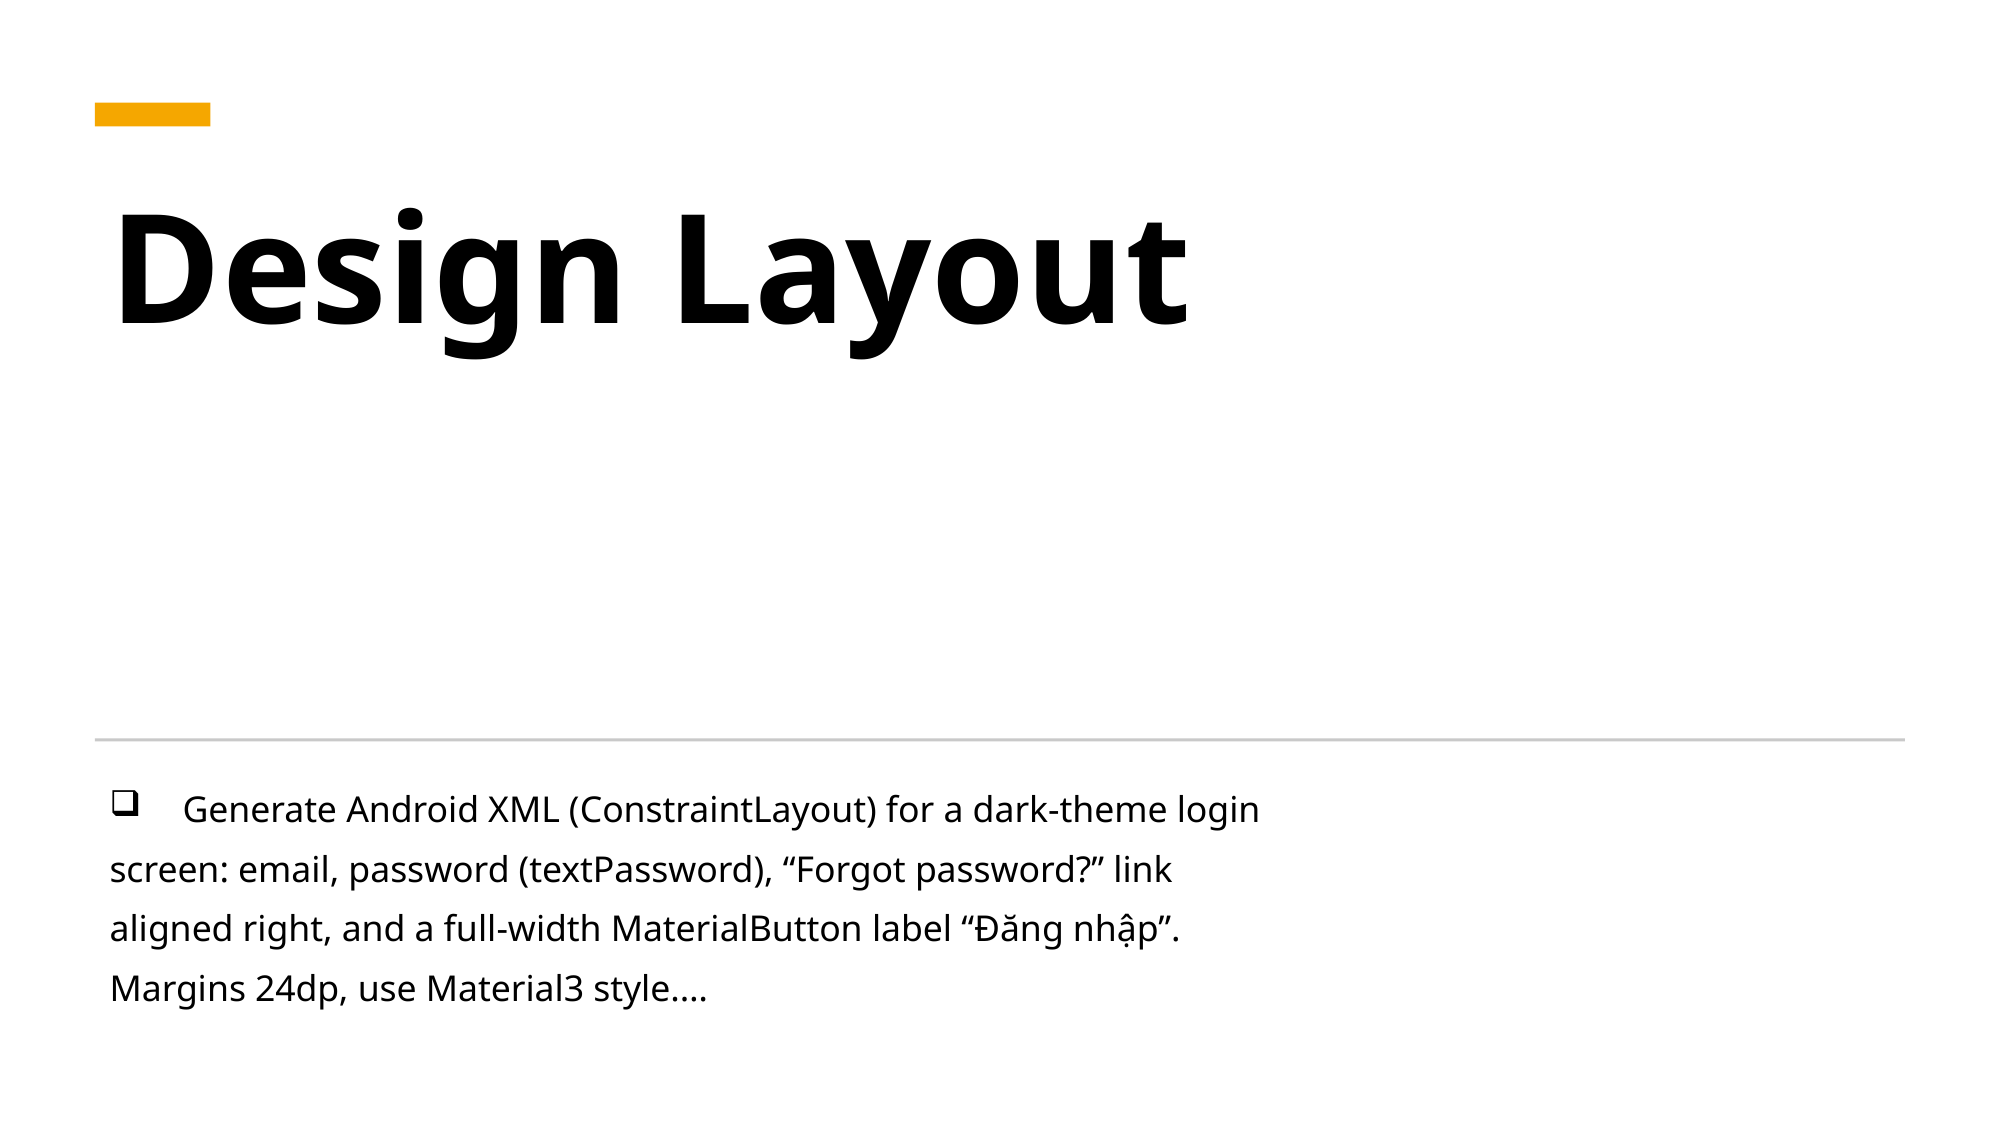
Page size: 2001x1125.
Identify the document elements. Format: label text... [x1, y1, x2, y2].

title Design Layout [94, 184, 1906, 364]
subtitle Generate Android XML (ConstraintLayout) for a dark-theme login screen: email, password (textPassword), “Forgot password?” link aligned right, and a full-width MaterialButton label “Đăng nhập”. Margins 24dp, use Material3 style.… [94, 775, 1905, 1019]
